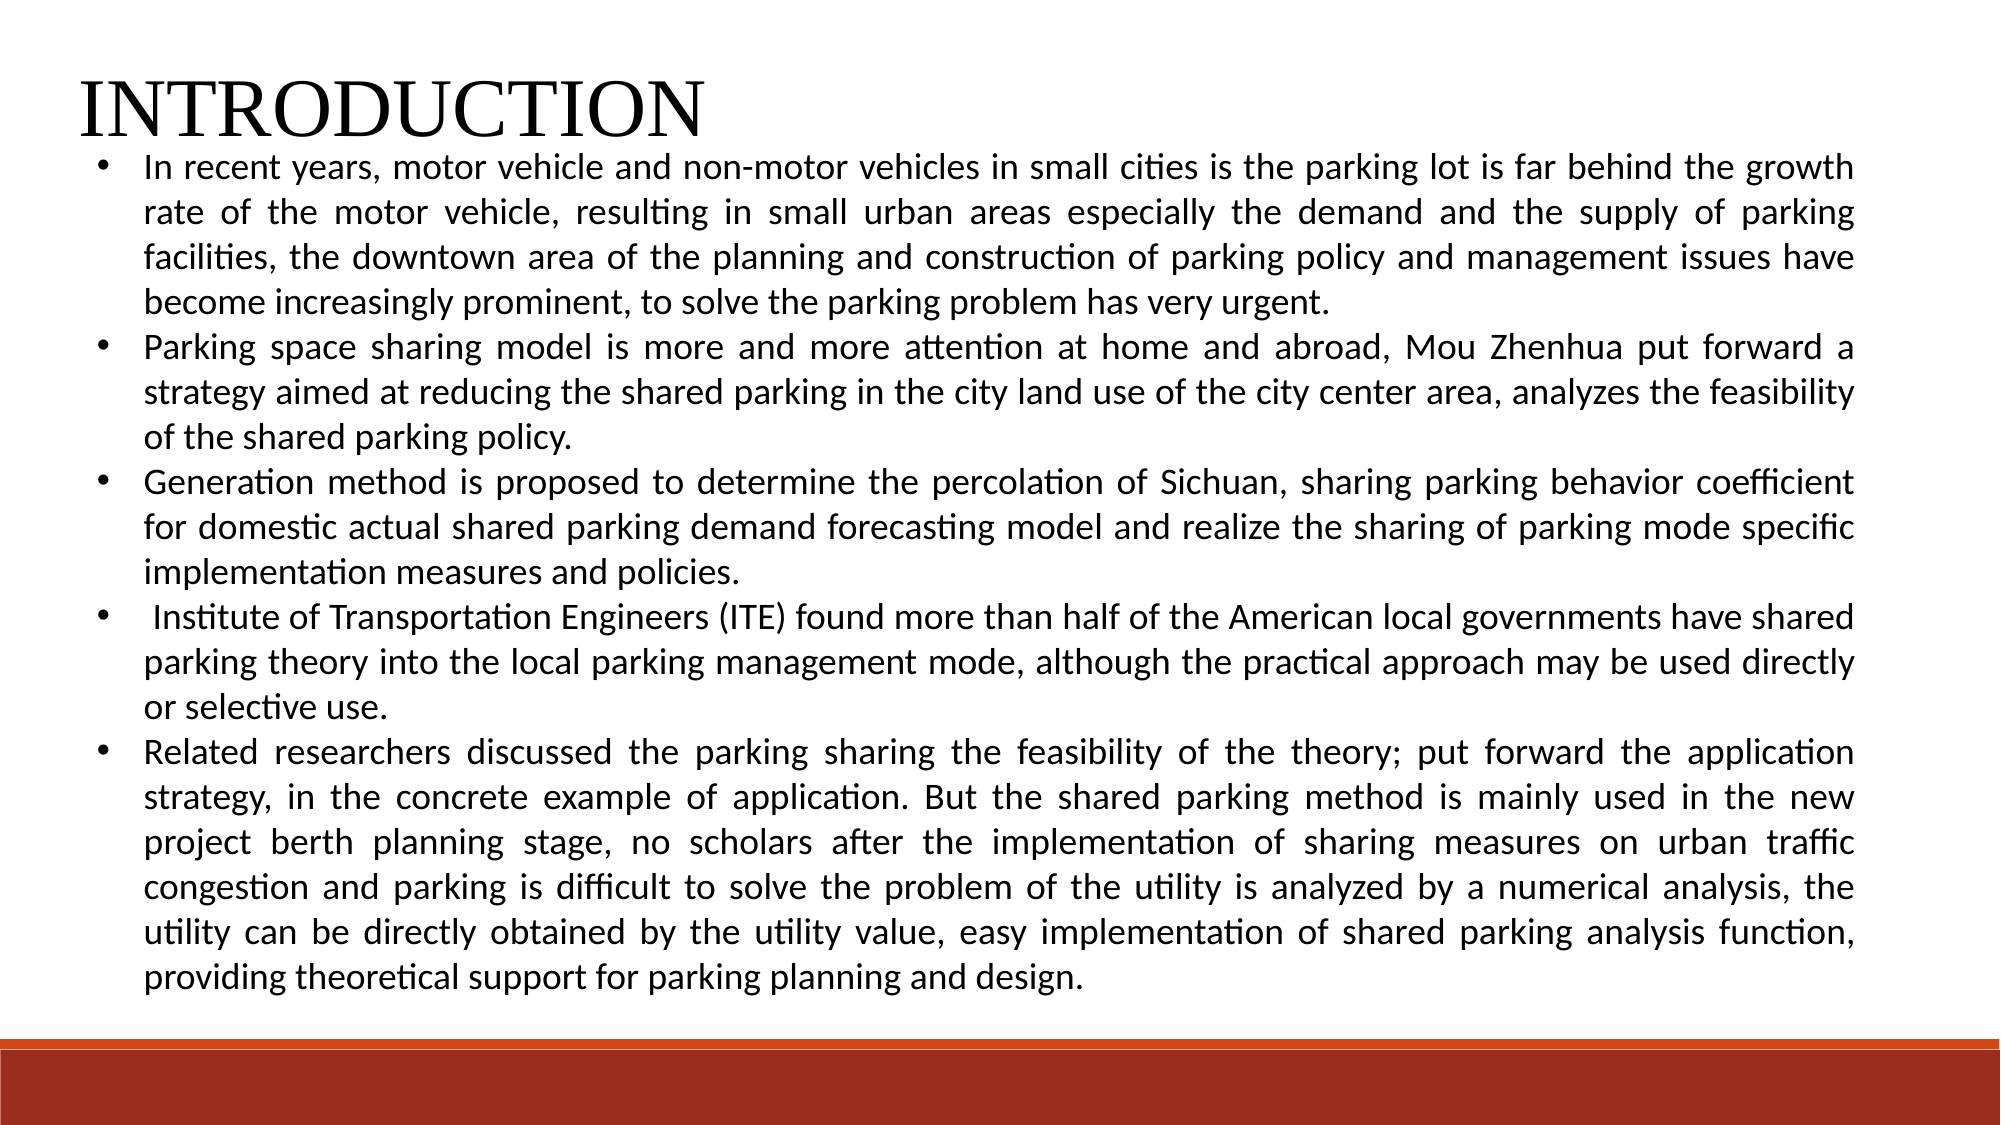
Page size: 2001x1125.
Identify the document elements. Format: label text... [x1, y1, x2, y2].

text_box INTRODUCTION [63, 45, 722, 161]
text_box In recent years, motor vehicle and non-motor vehicles in small cities is the parking lot is far behind the growth rate of the motor vehicle, resulting in small urban areas especially the demand and the supply of parking facilities, the downtown area of the planning and construction of parking policy and management issues have become increasingly prominent, to solve the parking problem has very urgent. Parking space sharing model is more and more attention at home and abroad, Mou Zhenhua put forward a strategy aimed at reducing the shared parking in the city land use of the city center area, analyzes the feasibility of the shared parking policy. Generation method is proposed to determine the percolation of Sichuan, sharing parking behavior coefficient for domestic actual shared parking demand forecasting model and realize the sharing of parking mode specific implementation measures and policies. Institute of Transportation Engineers (ITE) found more than half of the American local governments have shared parking theory into the local parking management mode, although the practical approach may be used directly or selective use. Related researchers discussed the parking sharing the feasibility of the theory; put forward the application strategy, in the concrete example of application. But the shared parking method is mainly used in the new project berth planning stage, no scholars after the implementation of sharing measures on urban traffic congestion and parking is difficult to solve the problem of the utility is analyzed by a numerical analysis, the utility can be directly obtained by the utility value, easy implementation of shared parking analysis function, providing theoretical support for parking planning and design. [82, 134, 1872, 1005]
